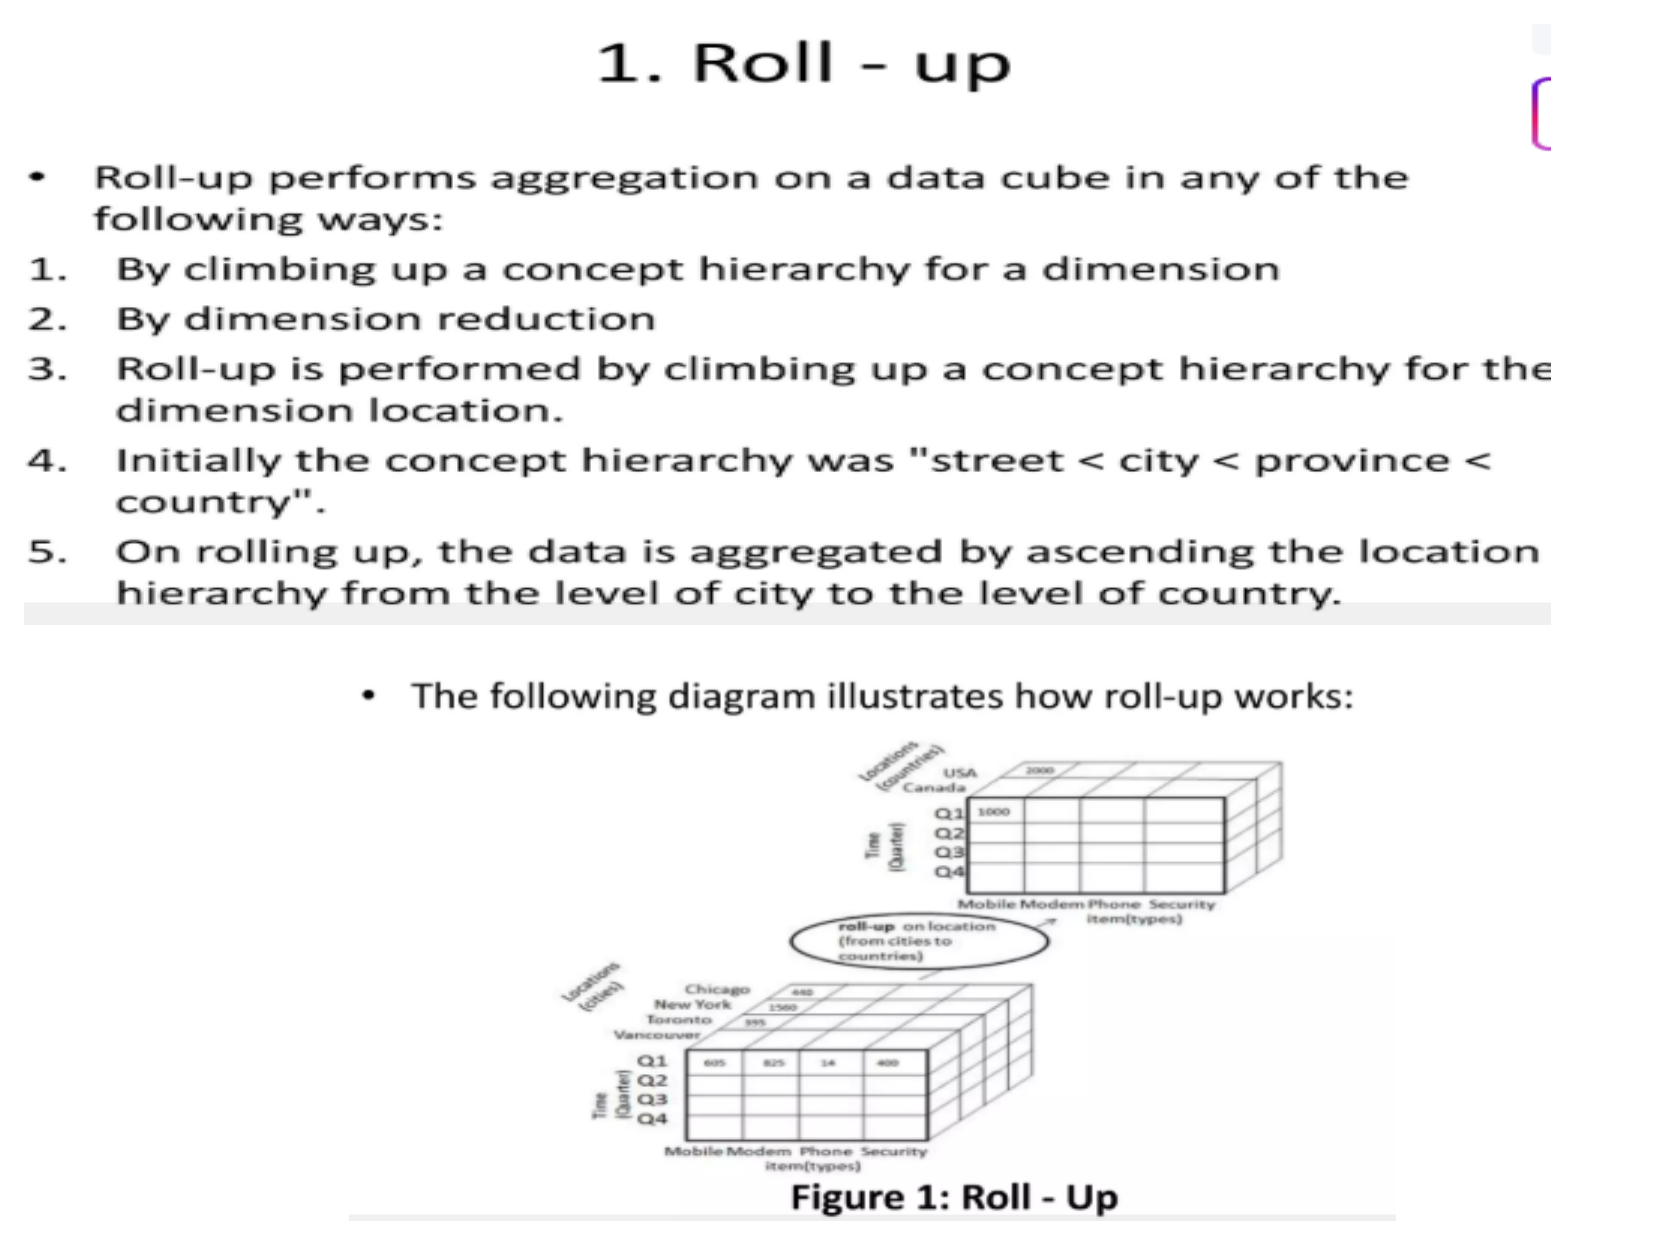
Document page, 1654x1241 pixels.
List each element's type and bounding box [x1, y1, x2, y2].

picture [24, 24, 1551, 625]
picture [348, 655, 1396, 1221]
